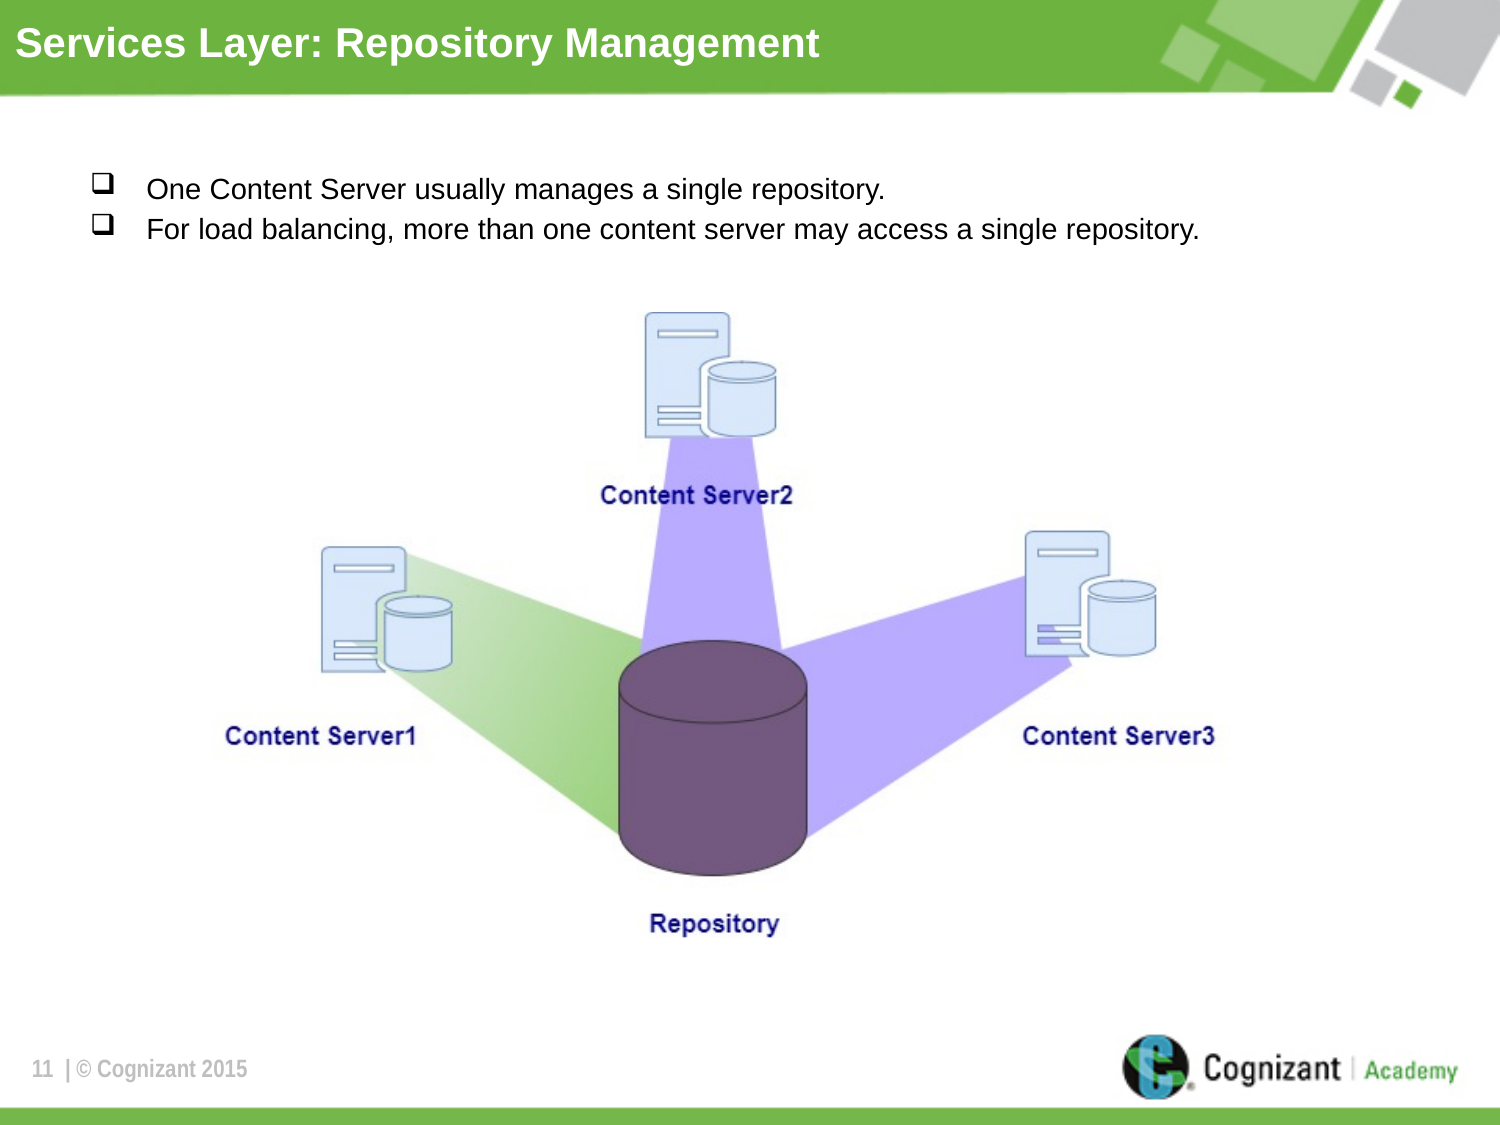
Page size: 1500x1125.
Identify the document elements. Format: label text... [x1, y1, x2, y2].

list One Content Server usually manages a single repository. For load balancing, more than one content server may access a single repository. [74, 162, 1426, 1006]
picture [0, 88, 1500, 1125]
title Services Layer: Repository Management [0, 0, 1500, 88]
footer | © Cognizant 2015 [88, 1037, 275, 1098]
slide_number 11 [16, 1037, 88, 1098]
